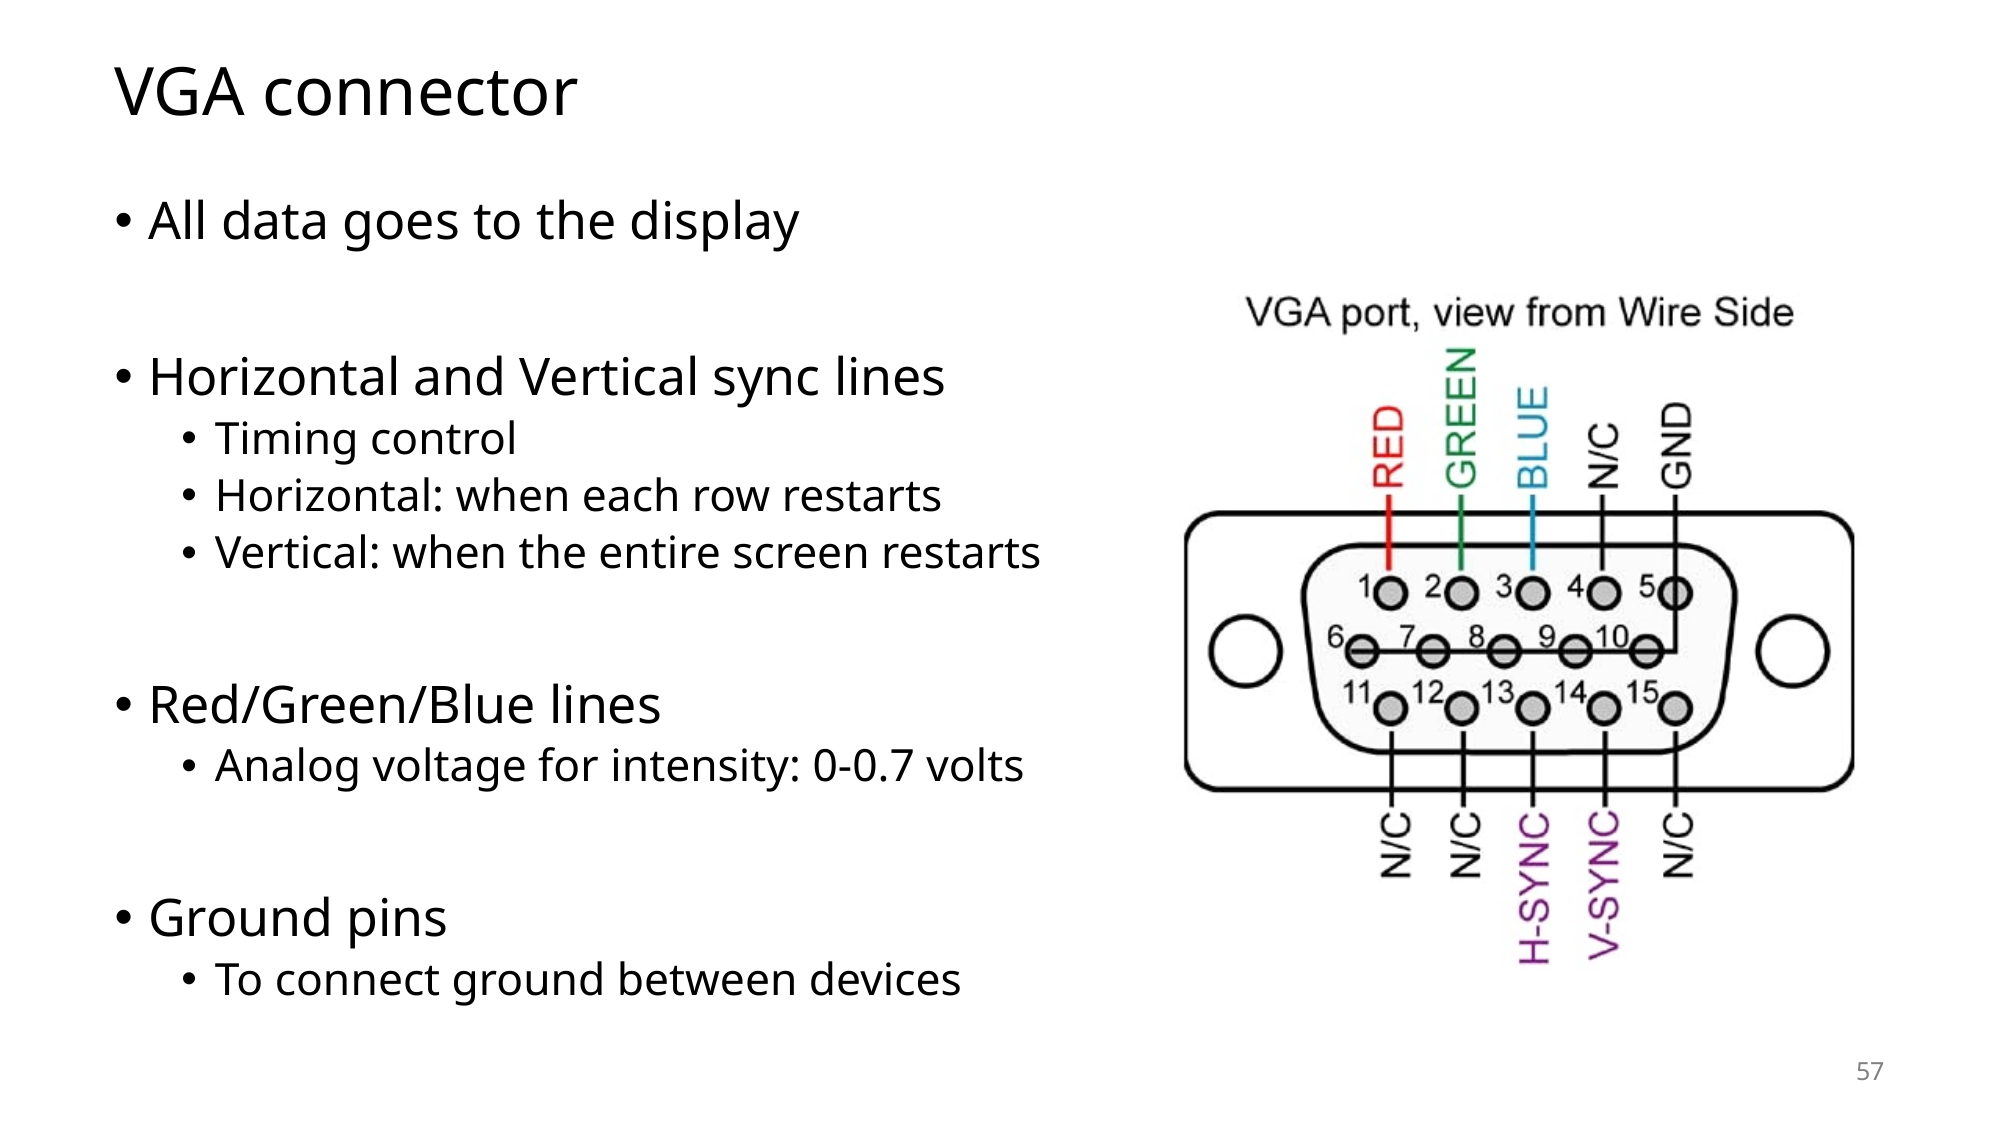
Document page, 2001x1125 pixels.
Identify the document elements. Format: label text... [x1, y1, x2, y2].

list All data goes to the display Horizontal and Vertical sync lines Timing control Horizontal: when each row restarts Vertical: when the entire screen restarts Red/Green/Blue lines Analog voltage for intensity: 0-0.7 volts Ground pins To connect ground between devices [99, 187, 1900, 1013]
picture [1175, 282, 1864, 971]
title VGA connector [99, 37, 1900, 150]
slide_number 57 [1749, 1042, 1900, 1103]
